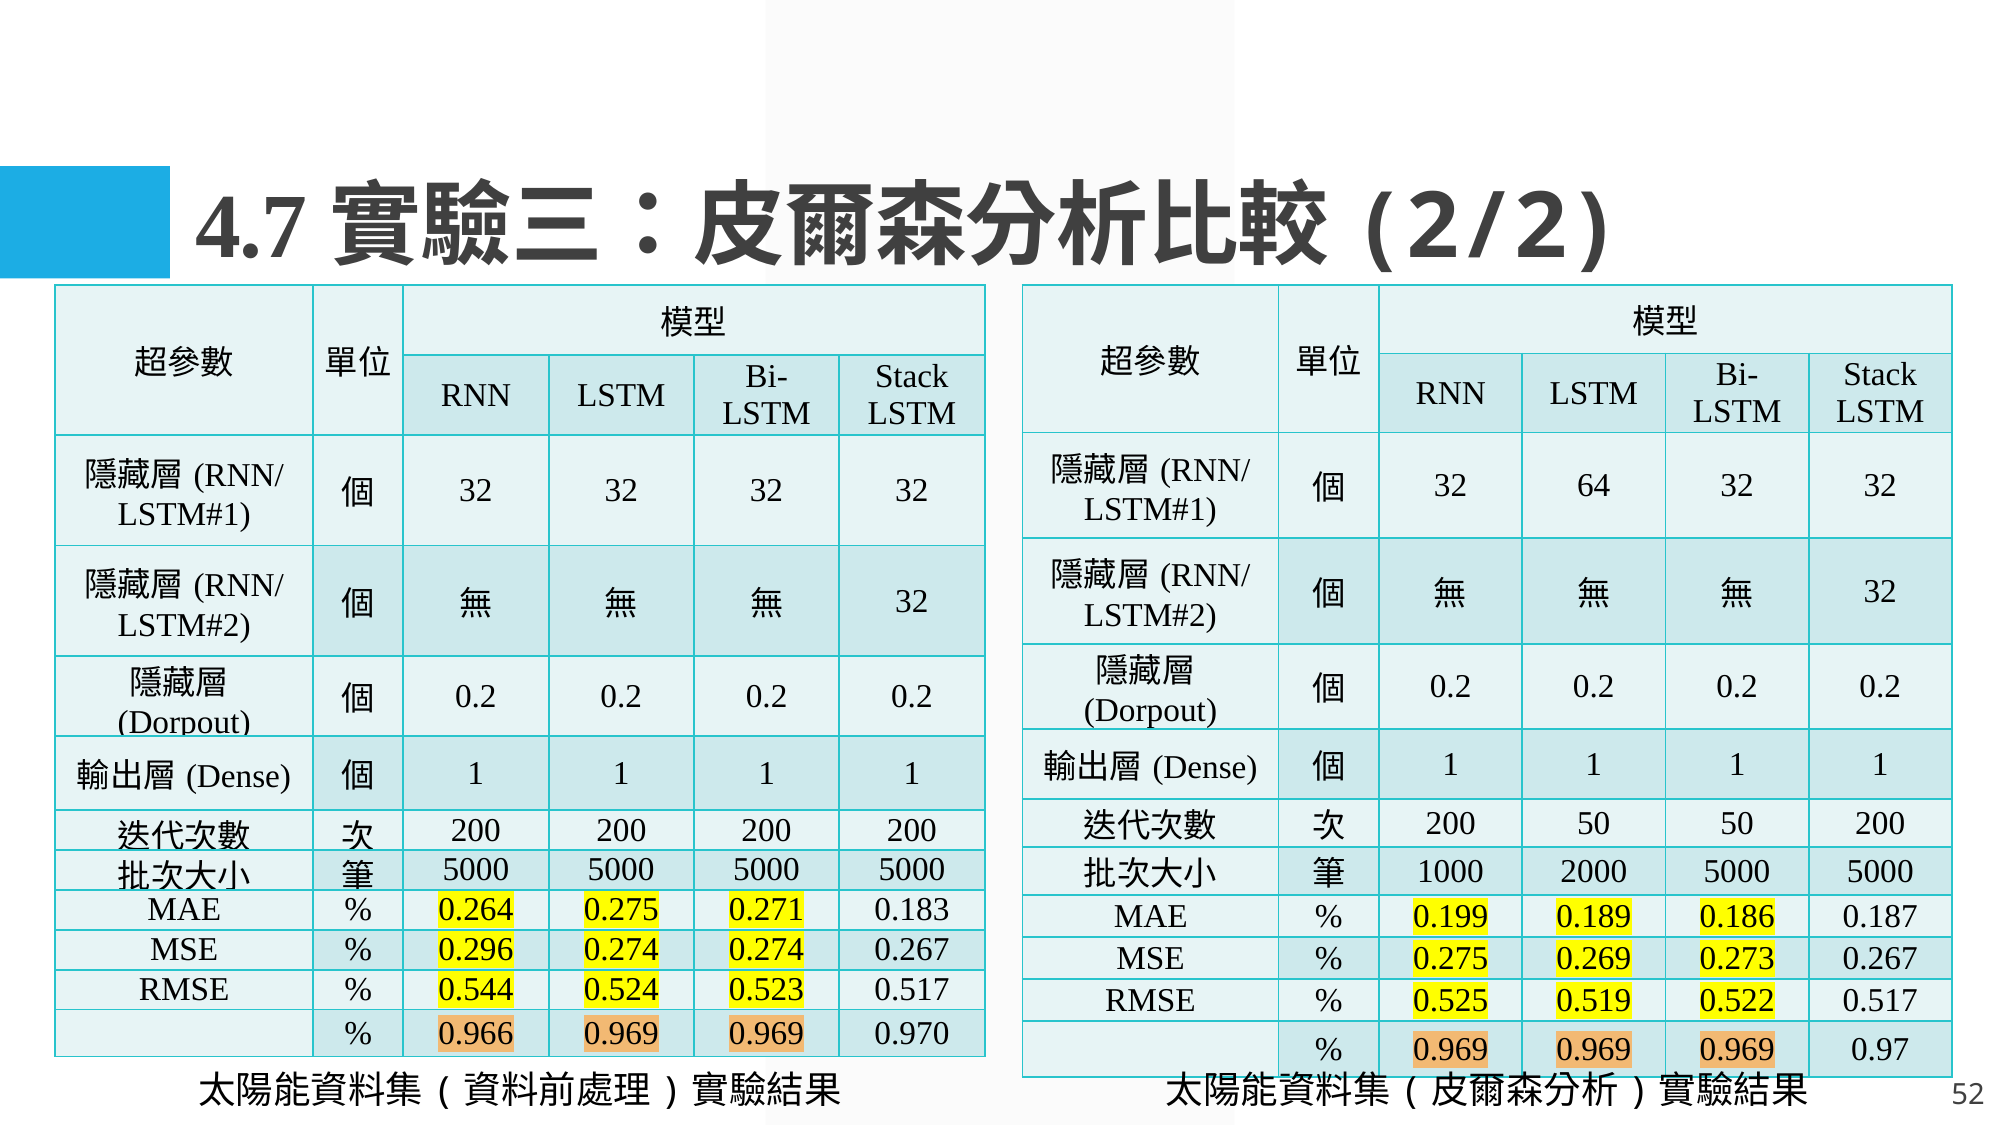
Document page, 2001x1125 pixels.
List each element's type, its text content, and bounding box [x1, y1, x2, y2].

text_box 太陽能資料集(資料前處理)實驗結果 [183, 1058, 857, 1119]
title 4.7實驗三：皮爾森分析比較(2/2) [180, 47, 1830, 285]
text_box 太陽能資料集(皮爾森分析)實驗結果 [1150, 1058, 1824, 1119]
slide_number 52 [1872, 1065, 2000, 1125]
